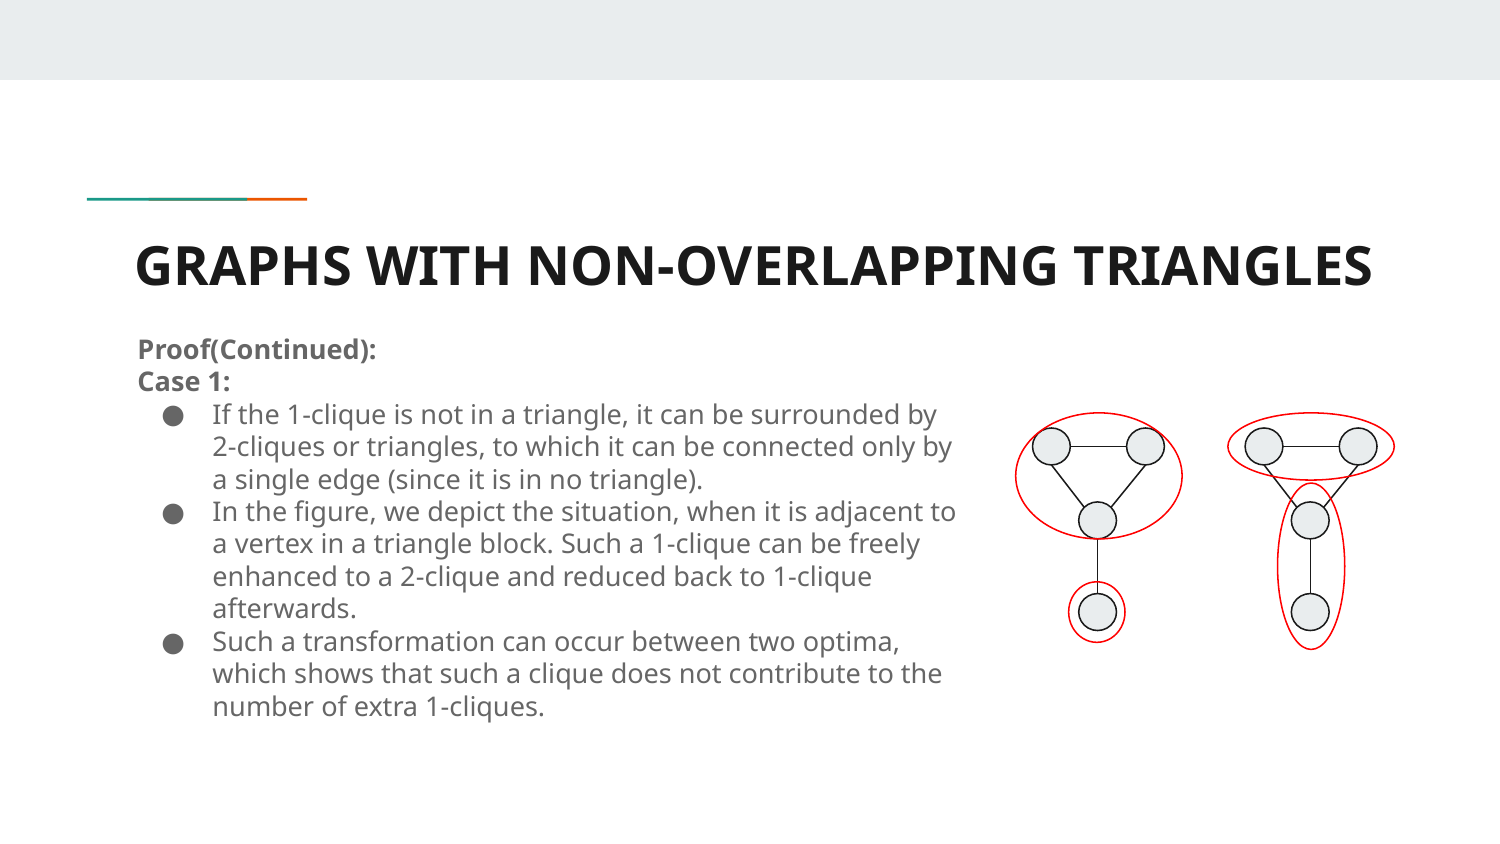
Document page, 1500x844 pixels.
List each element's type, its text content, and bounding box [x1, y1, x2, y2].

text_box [1323, 464, 1359, 508]
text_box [1110, 464, 1146, 508]
text_box [1227, 412, 1395, 481]
text_box [1277, 483, 1345, 650]
text_box [1068, 582, 1126, 643]
text_box [1015, 412, 1183, 539]
title GRAPHS WITH NON-OVERLAPPING TRIANGLES [119, 216, 1436, 305]
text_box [1263, 464, 1298, 508]
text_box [1051, 464, 1085, 508]
text_box Proof(Continued): Case 1: If the 1-clique is not in a triangle, it can be surrounded by 2-cliques or triangles, to which it can be connected only by a single edge (since it is in no triangle). In the figure, we depict the situation, when it is adjacent to a vertex in a triangle block. Such a 1-clique can be freely enhanced to a 2-clique and reduced back to 1-clique afterwards. Such a transformation can occur between two optima, which shows that such a clique does not contribute to the number of extra 1-cliques. [122, 317, 982, 813]
